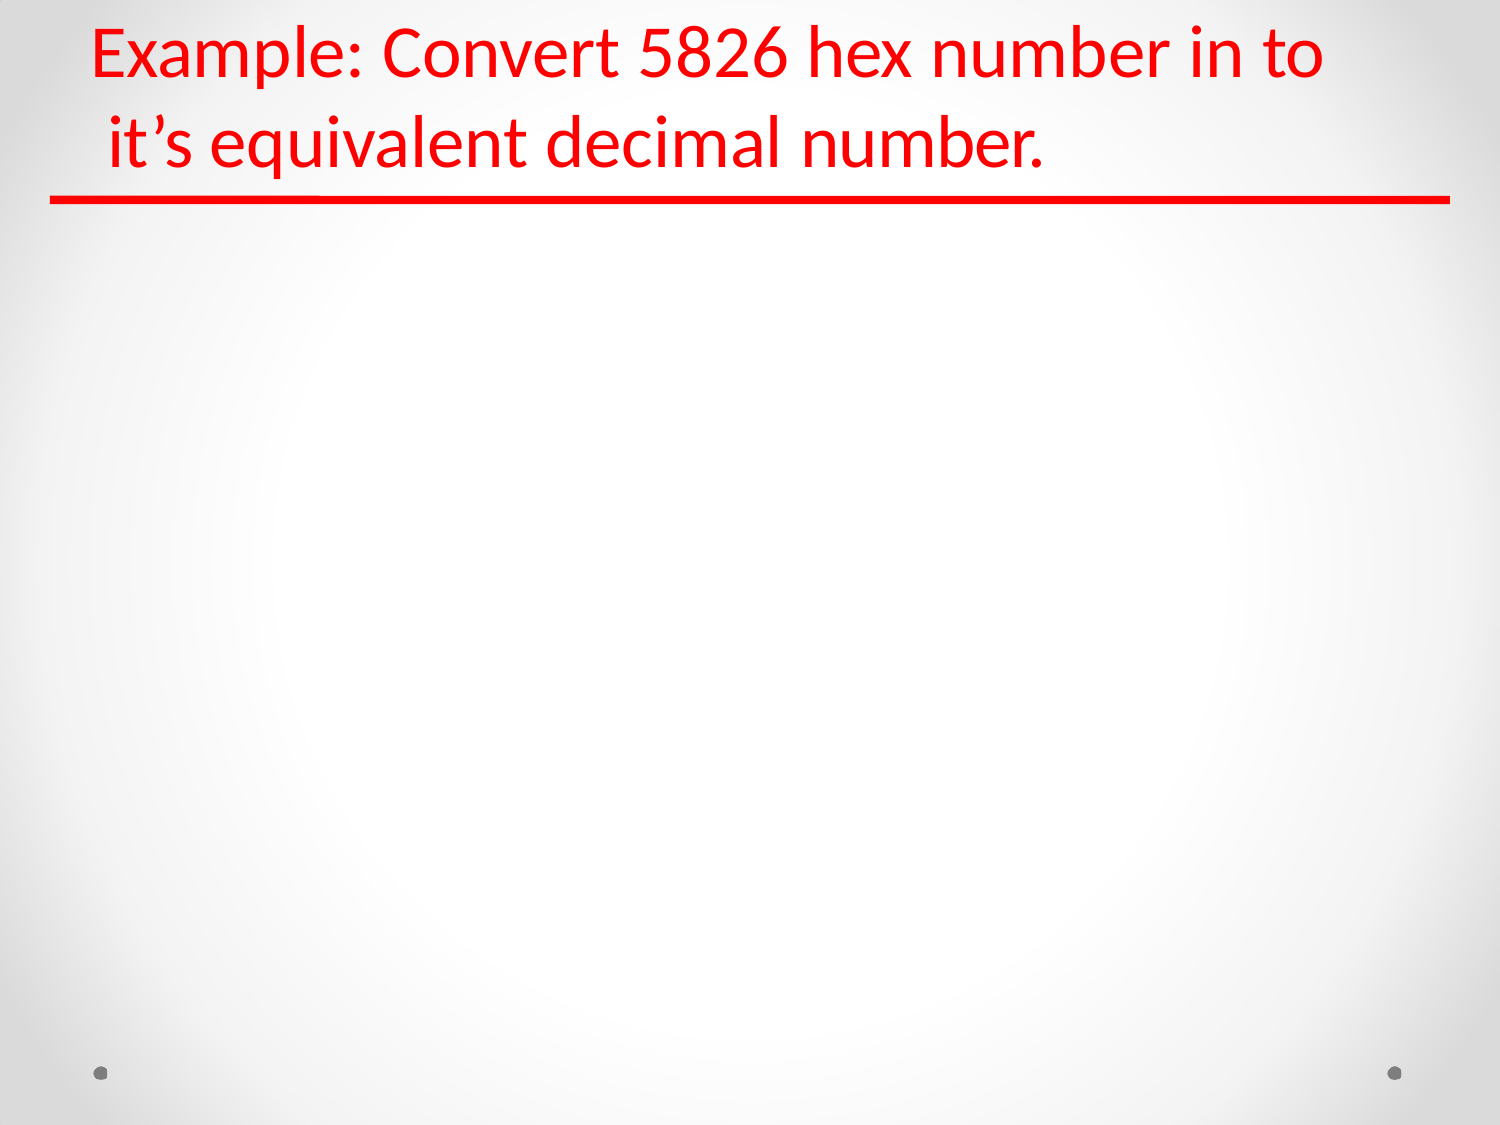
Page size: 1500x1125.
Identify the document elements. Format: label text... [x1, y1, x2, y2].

picture [0, 0, 1500, 1125]
title Example: Convert 5826 hex number in to it’s equivalent decimal number. [87, 0, 1332, 190]
